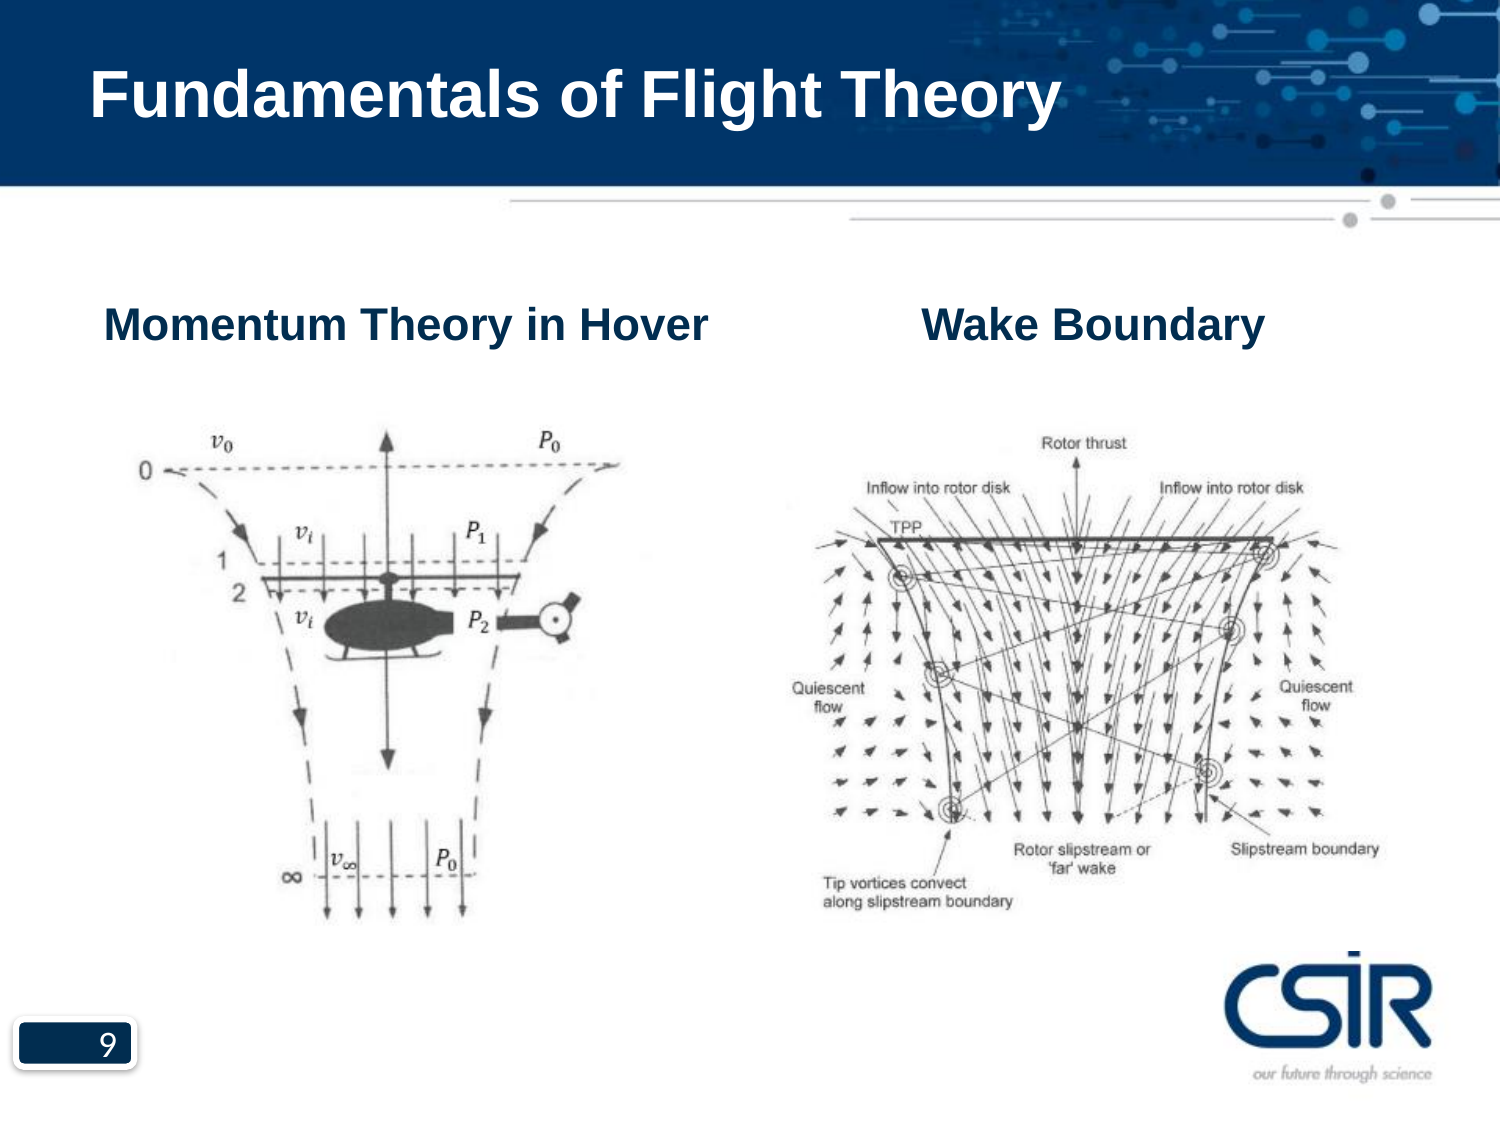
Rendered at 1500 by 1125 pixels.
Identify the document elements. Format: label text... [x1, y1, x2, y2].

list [774, 410, 1413, 951]
list Momentum Theory in Hover [75, 243, 738, 357]
title Fundamentals of Flight Theory [75, 21, 1425, 161]
list Wake Boundary [761, 243, 1425, 357]
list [126, 400, 687, 962]
picture [0, 0, 1500, 1125]
